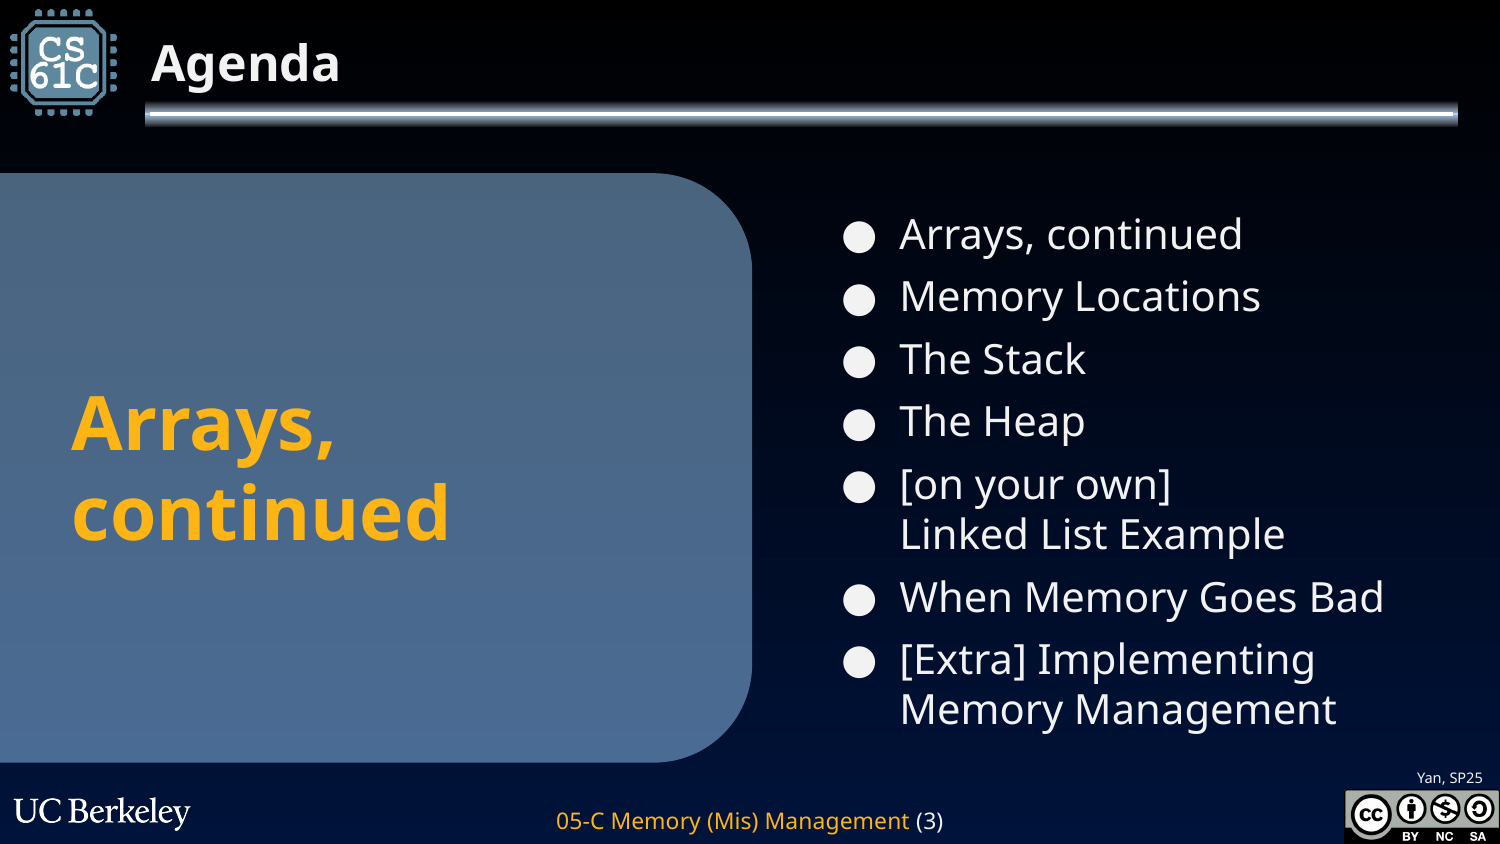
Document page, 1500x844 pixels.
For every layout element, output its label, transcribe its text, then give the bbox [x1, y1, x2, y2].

picture [10, 9, 117, 116]
picture [1344, 789, 1500, 844]
title Arrays, continued [56, 226, 678, 704]
picture [13, 797, 191, 831]
